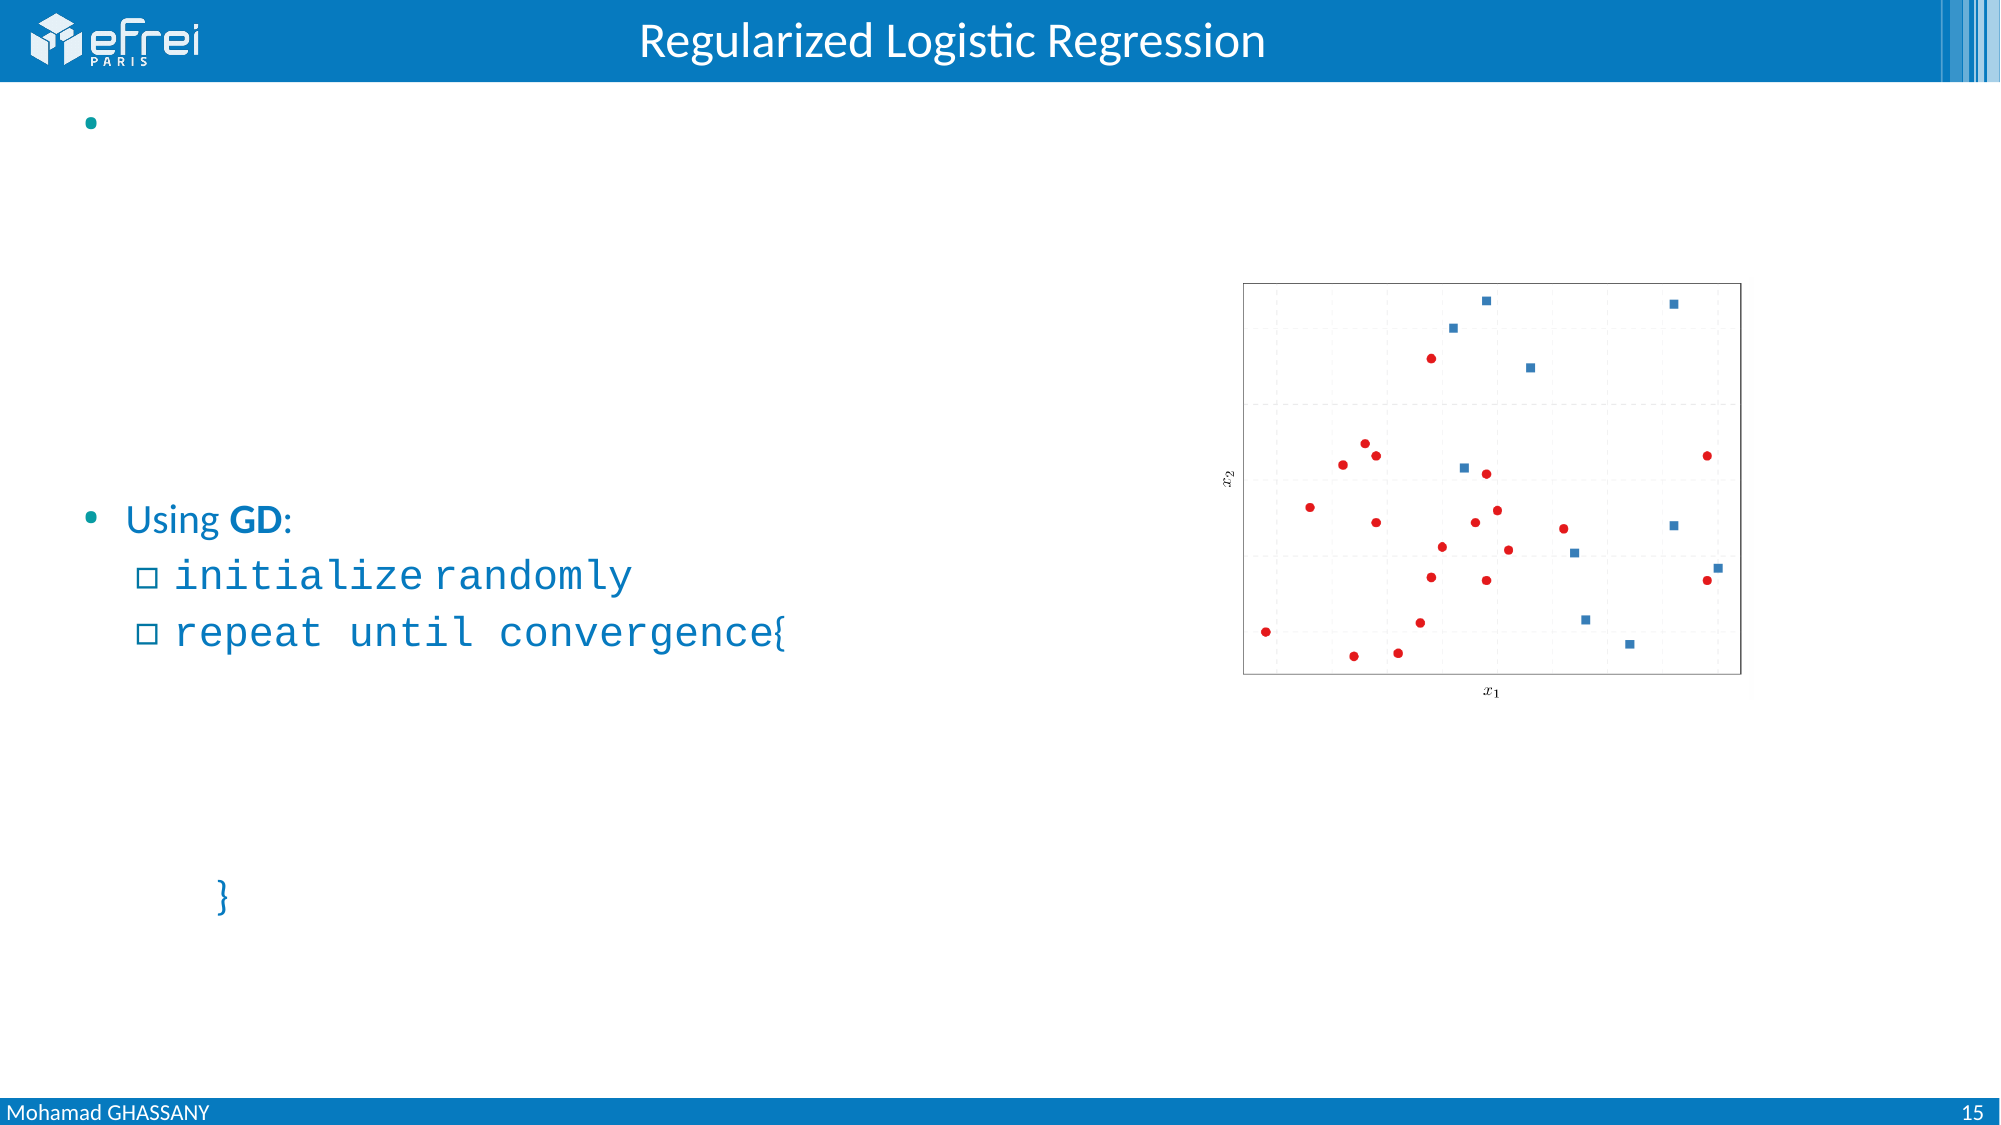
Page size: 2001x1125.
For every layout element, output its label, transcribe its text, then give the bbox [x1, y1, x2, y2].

slide_number 15 [1927, 1072, 2000, 1125]
footer Mohamad GHASSANY [0, 1089, 225, 1125]
picture [1213, 277, 1754, 700]
picture [30, 8, 199, 71]
title Regularized Logistic Regression [350, 0, 1556, 76]
